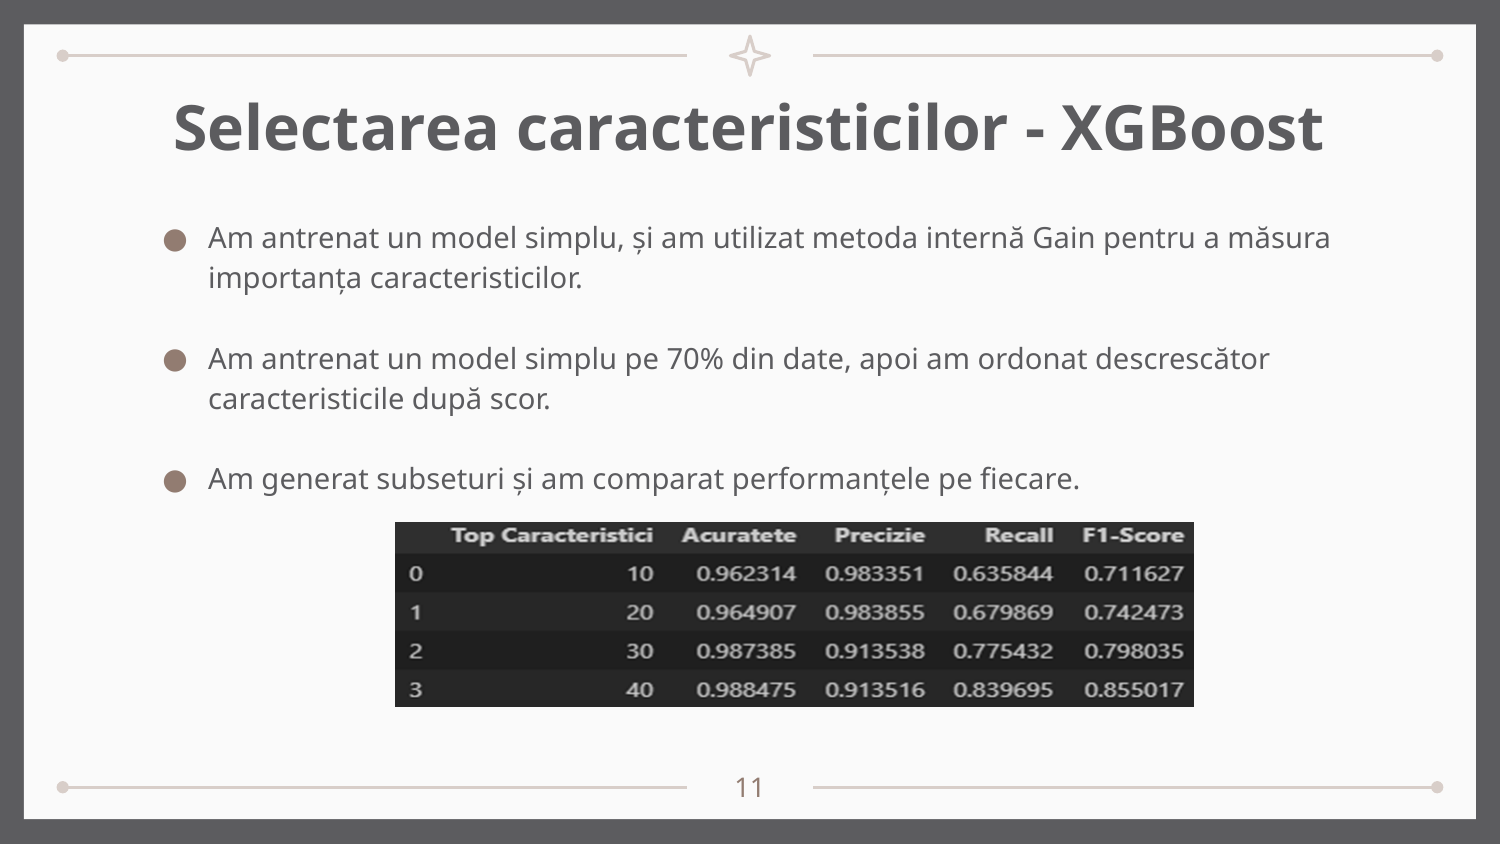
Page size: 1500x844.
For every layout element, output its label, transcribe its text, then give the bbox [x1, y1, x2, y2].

list Am antrenat un model simplu, și am utilizat metoda internă Gain pentru a măsura importanța caracteristicilor. Am antrenat un model simplu pe 70% din date, apoi am ordonat descrescător caracteristicile după scor. Am generat subseturi și am comparat performanțele pe fiecare. [118, 199, 1382, 730]
picture [395, 522, 1195, 707]
title Selectarea caracteristicilor - XGBoost [118, 72, 1382, 167]
slide_number 11 [705, 755, 795, 810]
